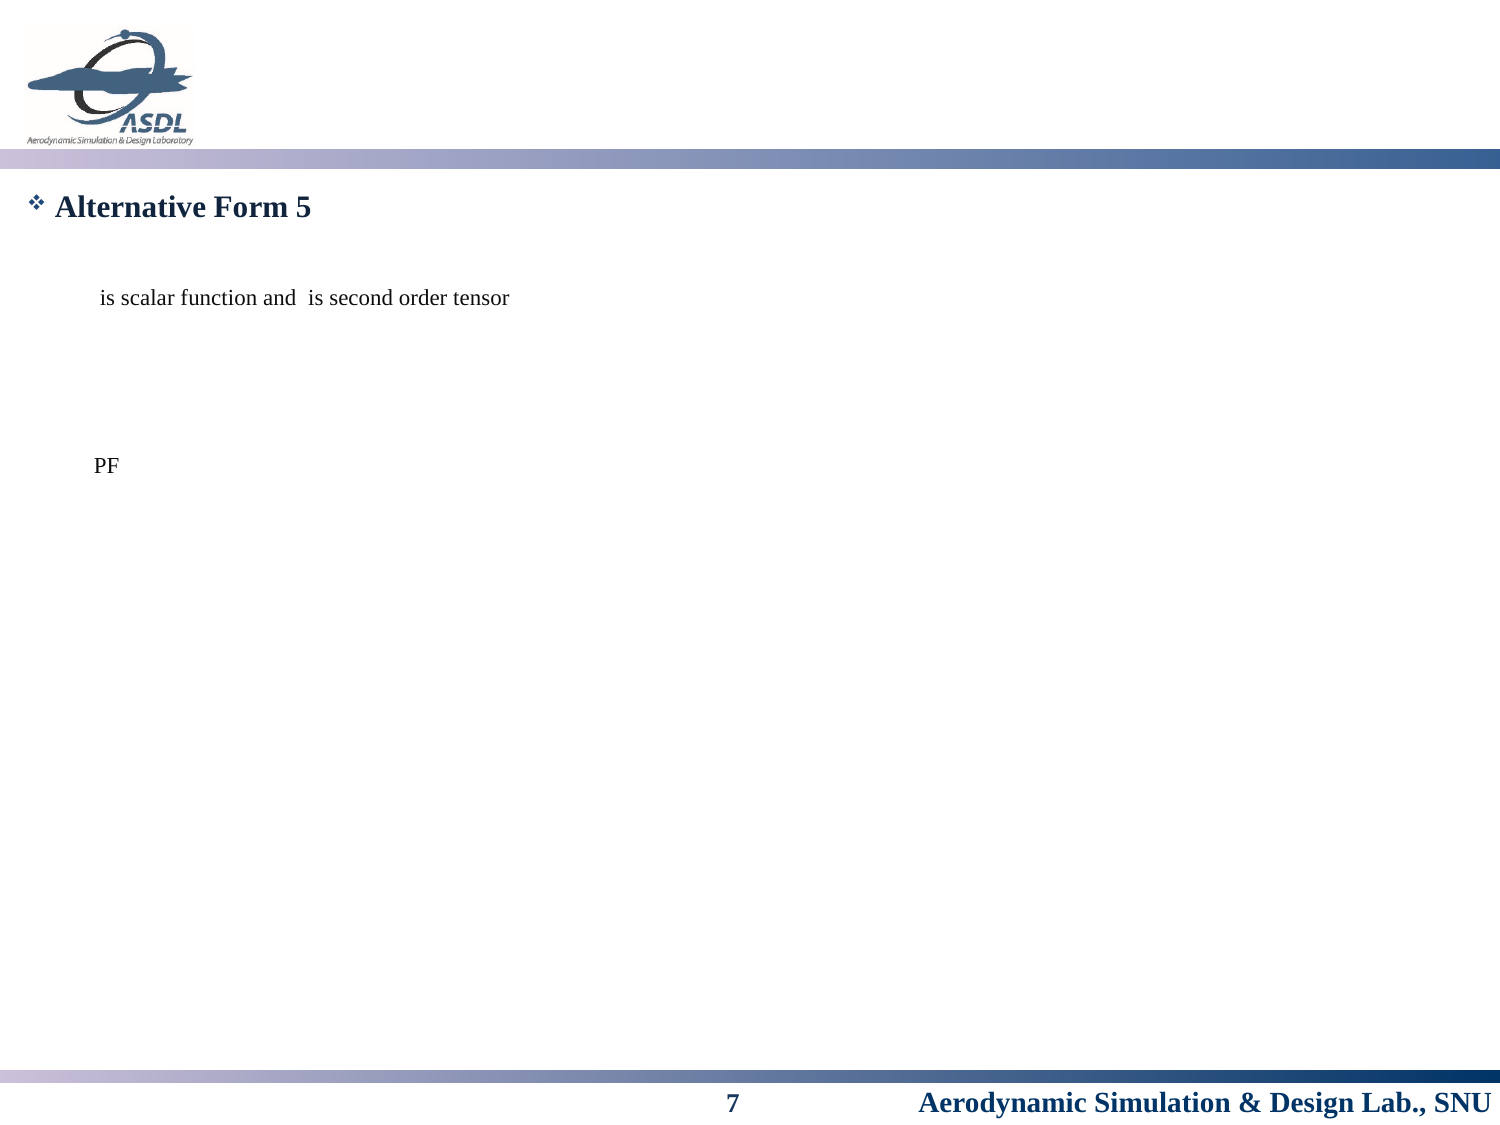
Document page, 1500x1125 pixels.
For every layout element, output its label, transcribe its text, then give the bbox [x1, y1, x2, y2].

picture [24, 26, 195, 148]
slide_number 7 [671, 1065, 795, 1125]
